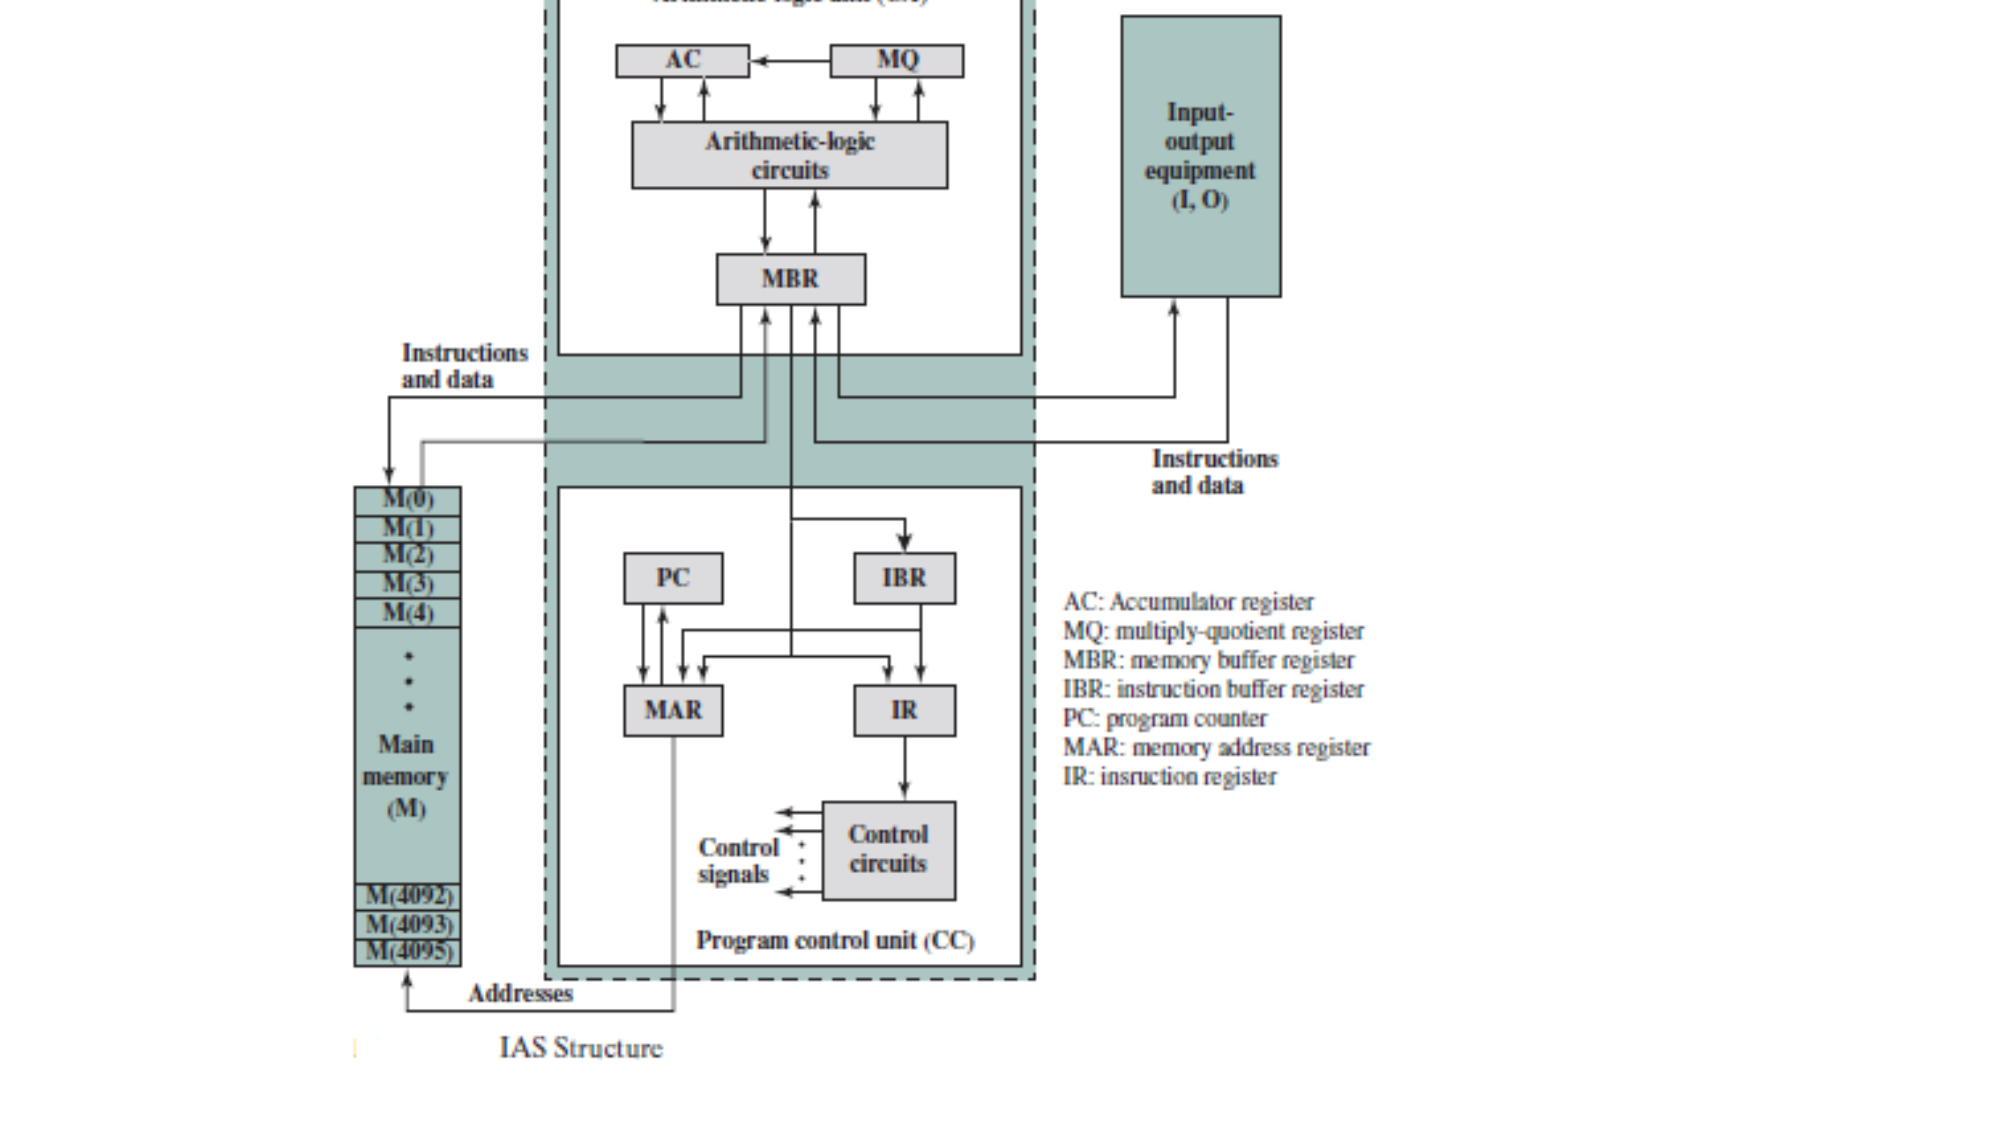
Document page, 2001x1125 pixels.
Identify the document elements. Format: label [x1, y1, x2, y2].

picture [238, 0, 1423, 1090]
